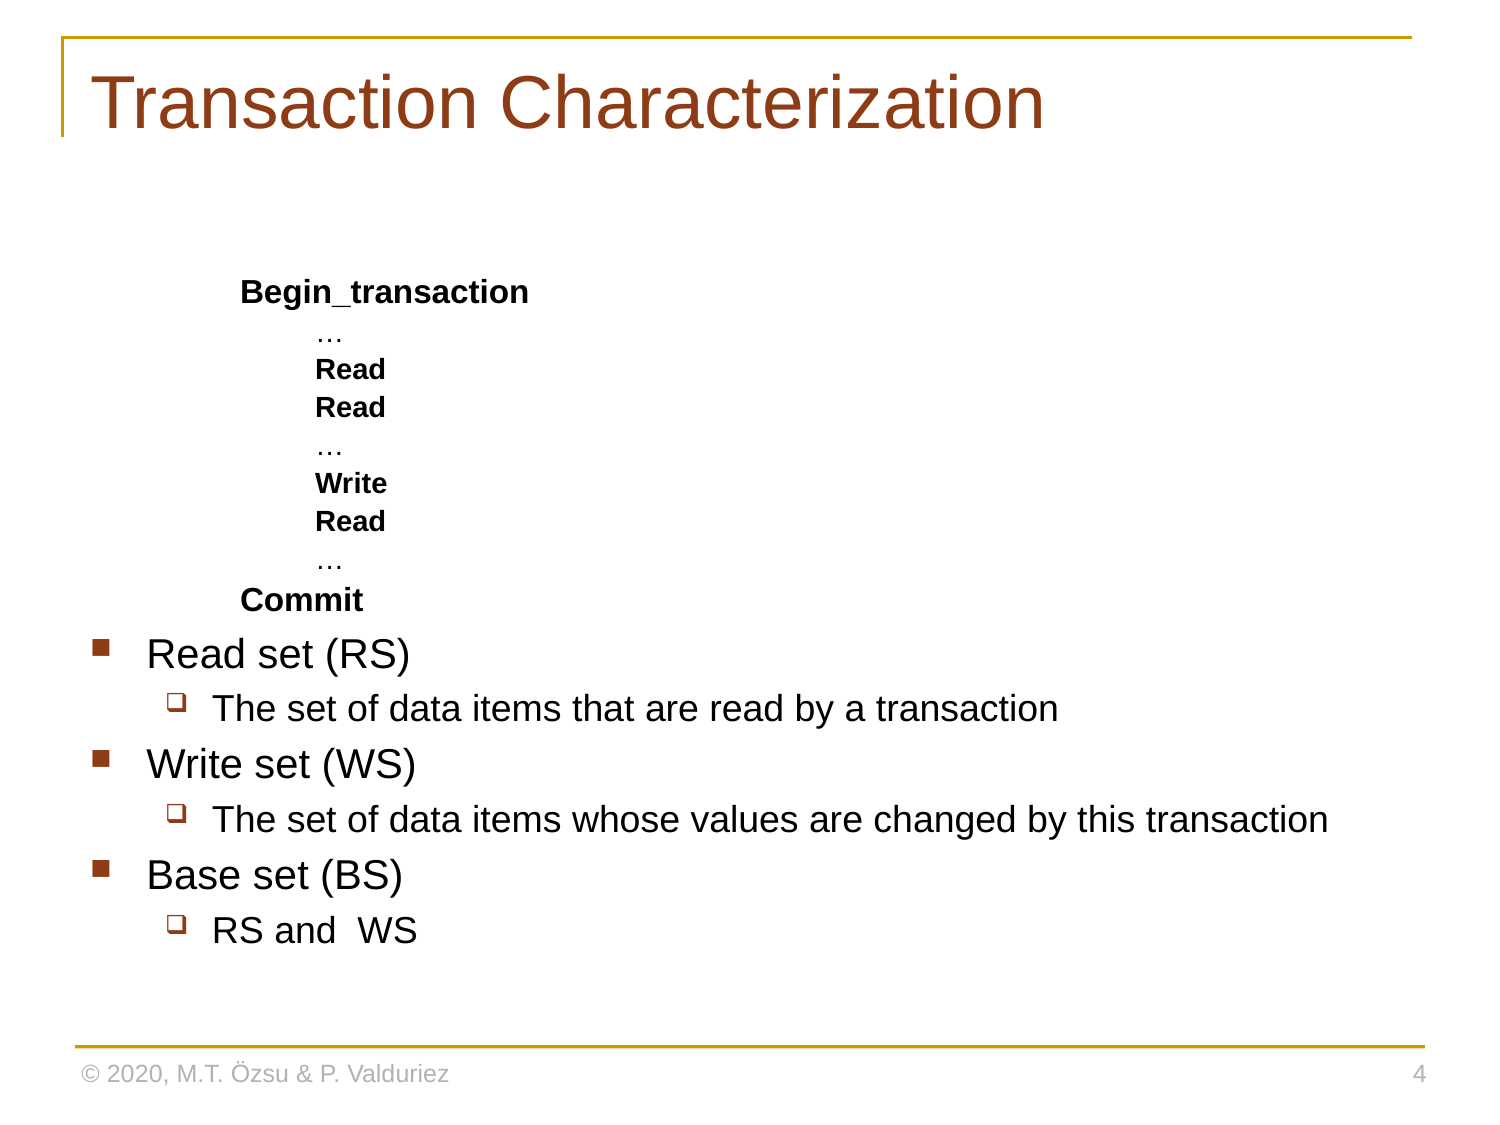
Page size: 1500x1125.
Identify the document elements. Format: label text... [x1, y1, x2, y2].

slide_number 4 [1104, 1042, 1442, 1103]
title Transaction Characterization [74, 45, 1426, 233]
footer © 2020, M.T. Özsu & P. Valduriez [66, 1042, 573, 1103]
list Begin_transaction … Read Read … Write Read … Commit Read set (RS) The set of data items that are read by a transaction Write set (WS) The set of data items whose values are changed by this transaction Base set (BS) RS and WS [74, 262, 1426, 1006]
